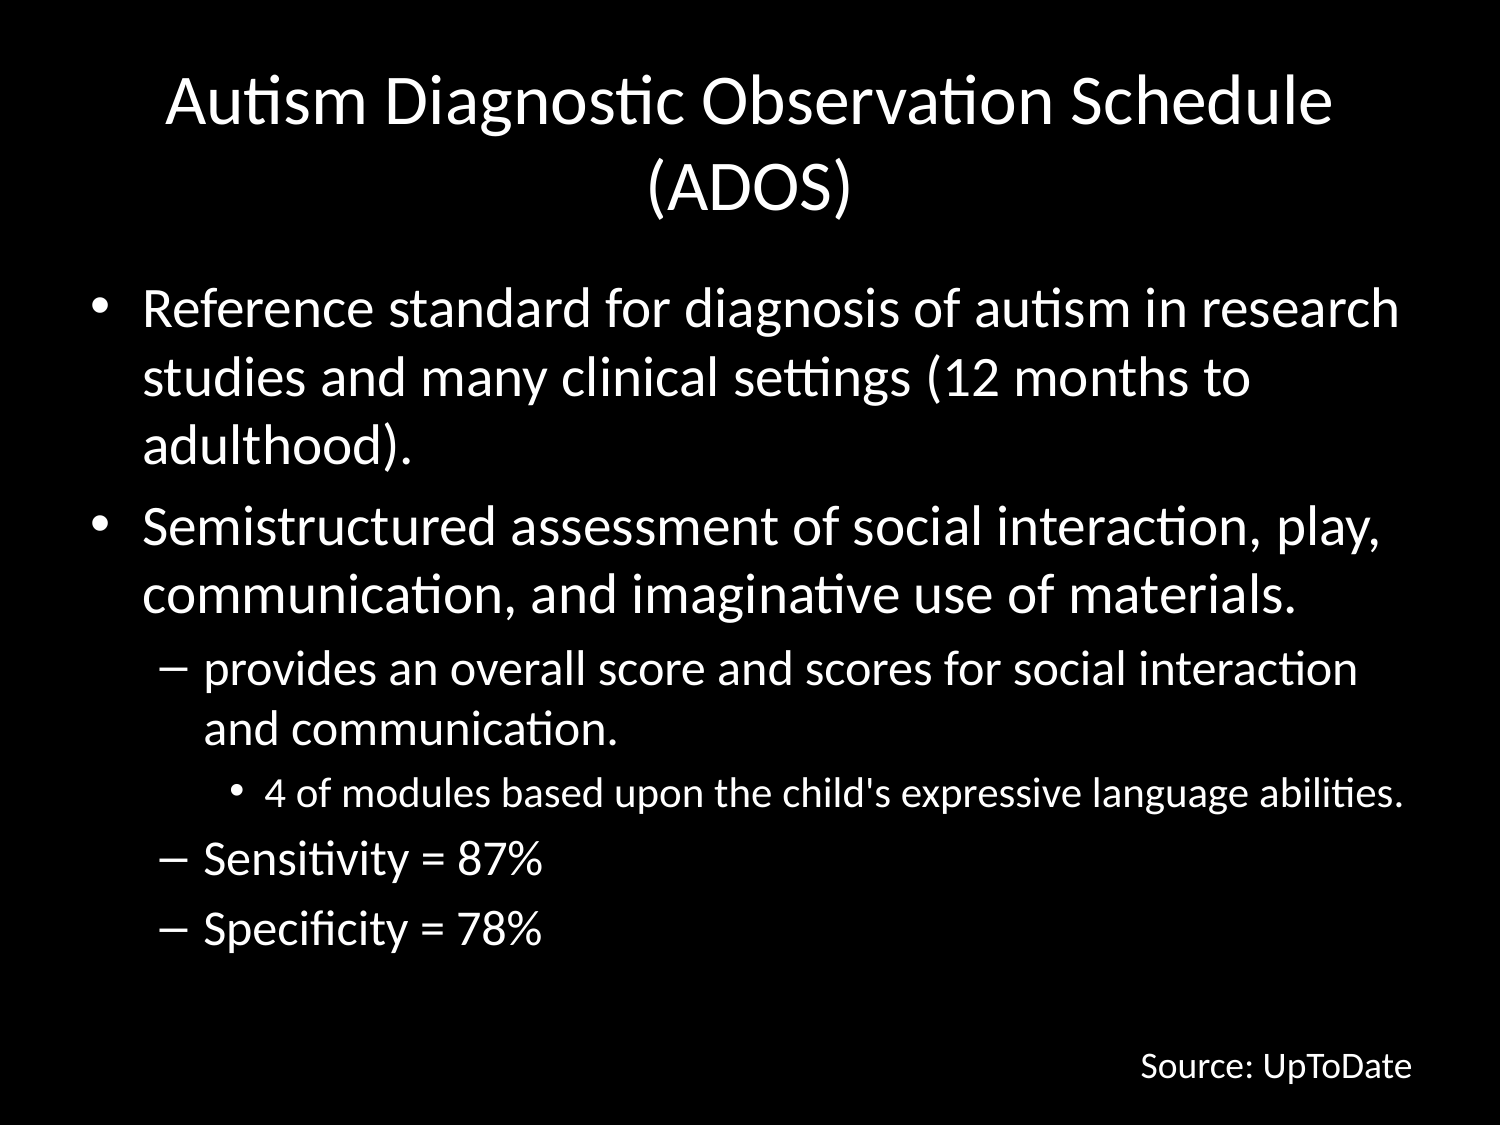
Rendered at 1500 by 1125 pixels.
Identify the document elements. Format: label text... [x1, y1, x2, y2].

title Autism Diagnostic Observation Schedule (ADOS) [75, 45, 1425, 233]
text_box Source: UpToDate [1125, 1033, 1500, 1094]
list Reference standard for diagnosis of autism in research studies and many clinical settings (12 months to adulthood). Semistructured assessment of social interaction, play, communication, and imaginative use of materials. provides an overall score and scores for social interaction and communication. 4 of modules based upon the child's expressive language abilities. Sensitivity = 87% Specificity = 78% [75, 262, 1425, 1005]
